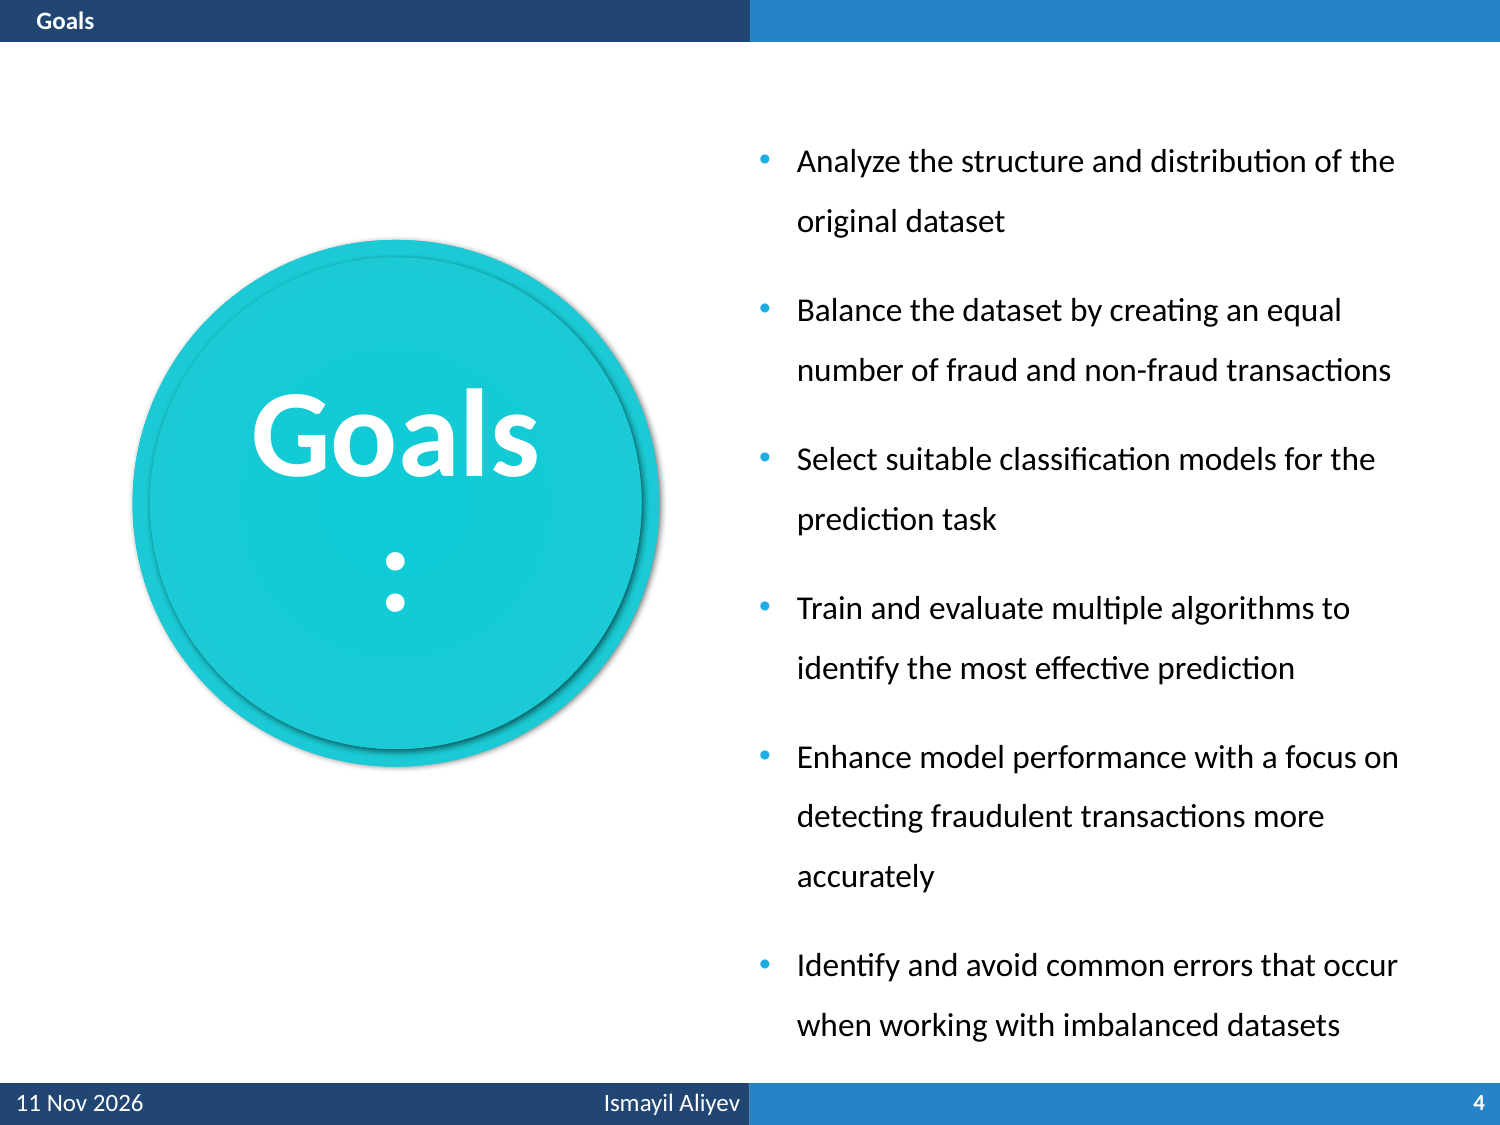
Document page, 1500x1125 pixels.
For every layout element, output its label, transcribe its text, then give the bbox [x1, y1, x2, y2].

slide_number 13-May-25 [0, 1082, 181, 1125]
list Goals [0, 0, 750, 43]
slide_number 4 [1401, 1082, 1500, 1125]
list Analyze the structure and distribution of the original dataset Balance the dataset by creating an equal number of fraud and non-fraud transactions Select suitable classification models for the prediction task Train and evaluate multiple algorithms to identify the most effective prediction Enhance model performance with a focus on detecting fraudulent transactions more accurately Identify and avoid common errors that occur when working with imbalanced datasets [759, 111, 1450, 981]
list Ismayil Aliyev [183, 1082, 741, 1125]
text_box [50, 239, 742, 1066]
